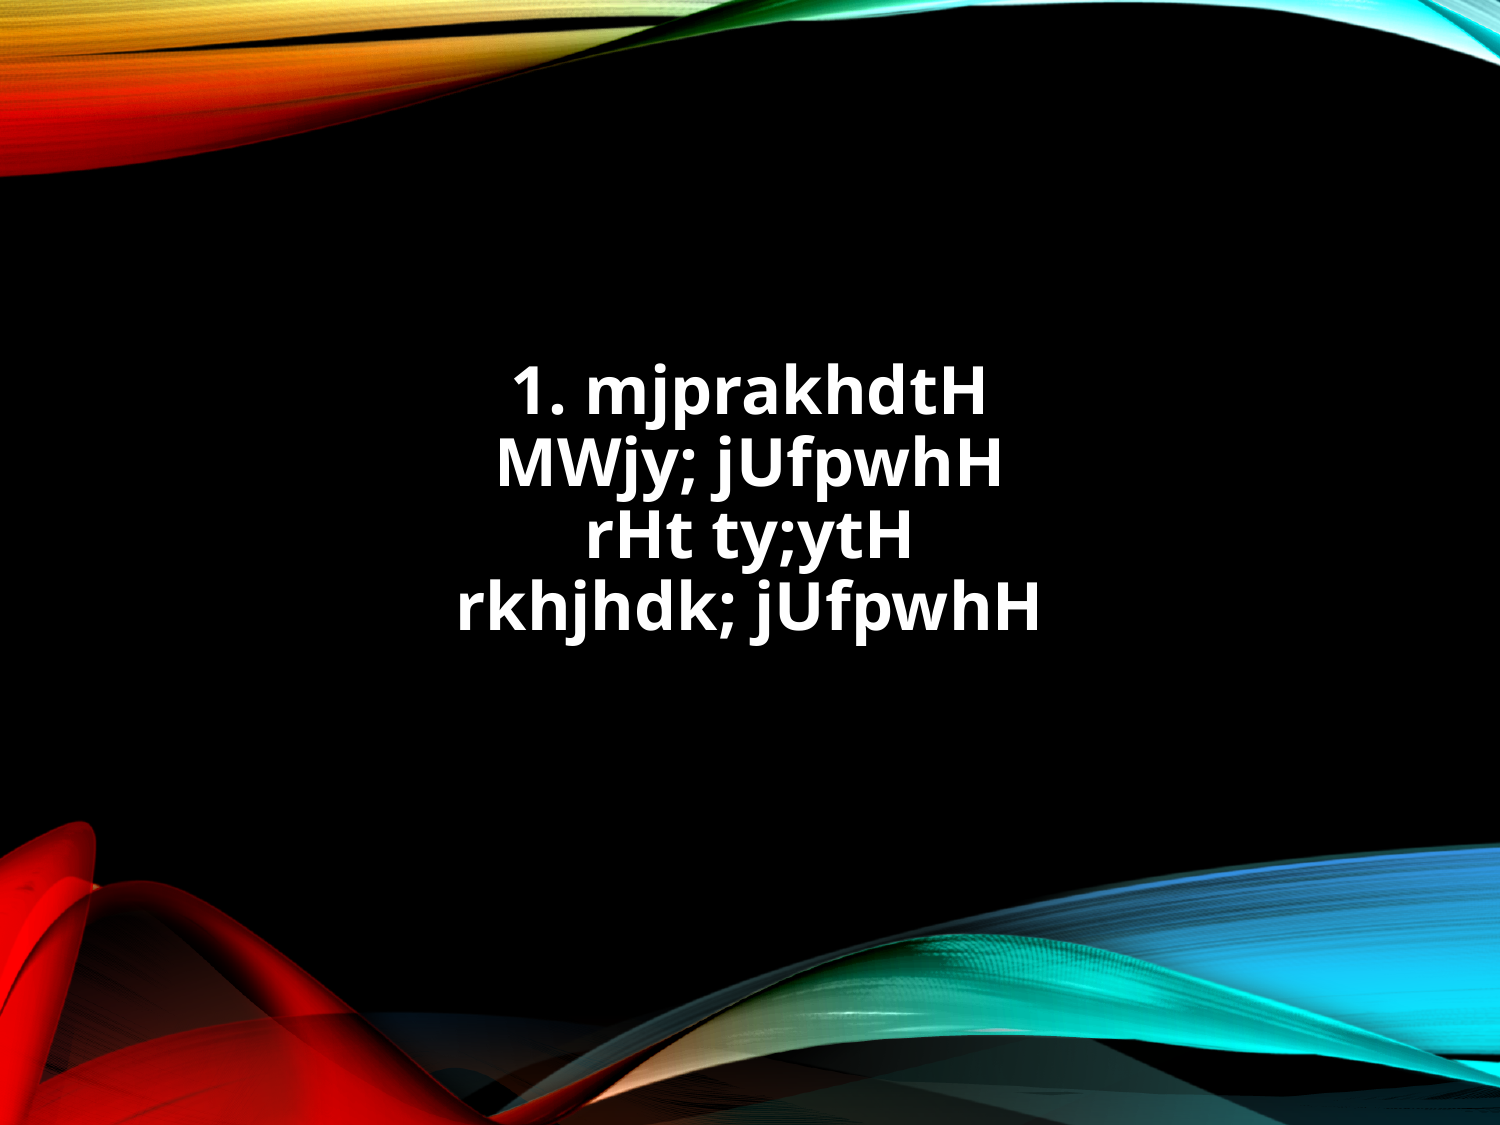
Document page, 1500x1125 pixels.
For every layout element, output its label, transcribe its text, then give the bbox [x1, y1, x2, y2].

picture [0, 838, 1500, 1125]
subtitle 1. mjprakhdtH MWjy; jUfpwhH rHt ty;ytH rkhjhdk; jUfpwhH [0, 62, 1500, 838]
picture [0, 0, 1500, 62]
